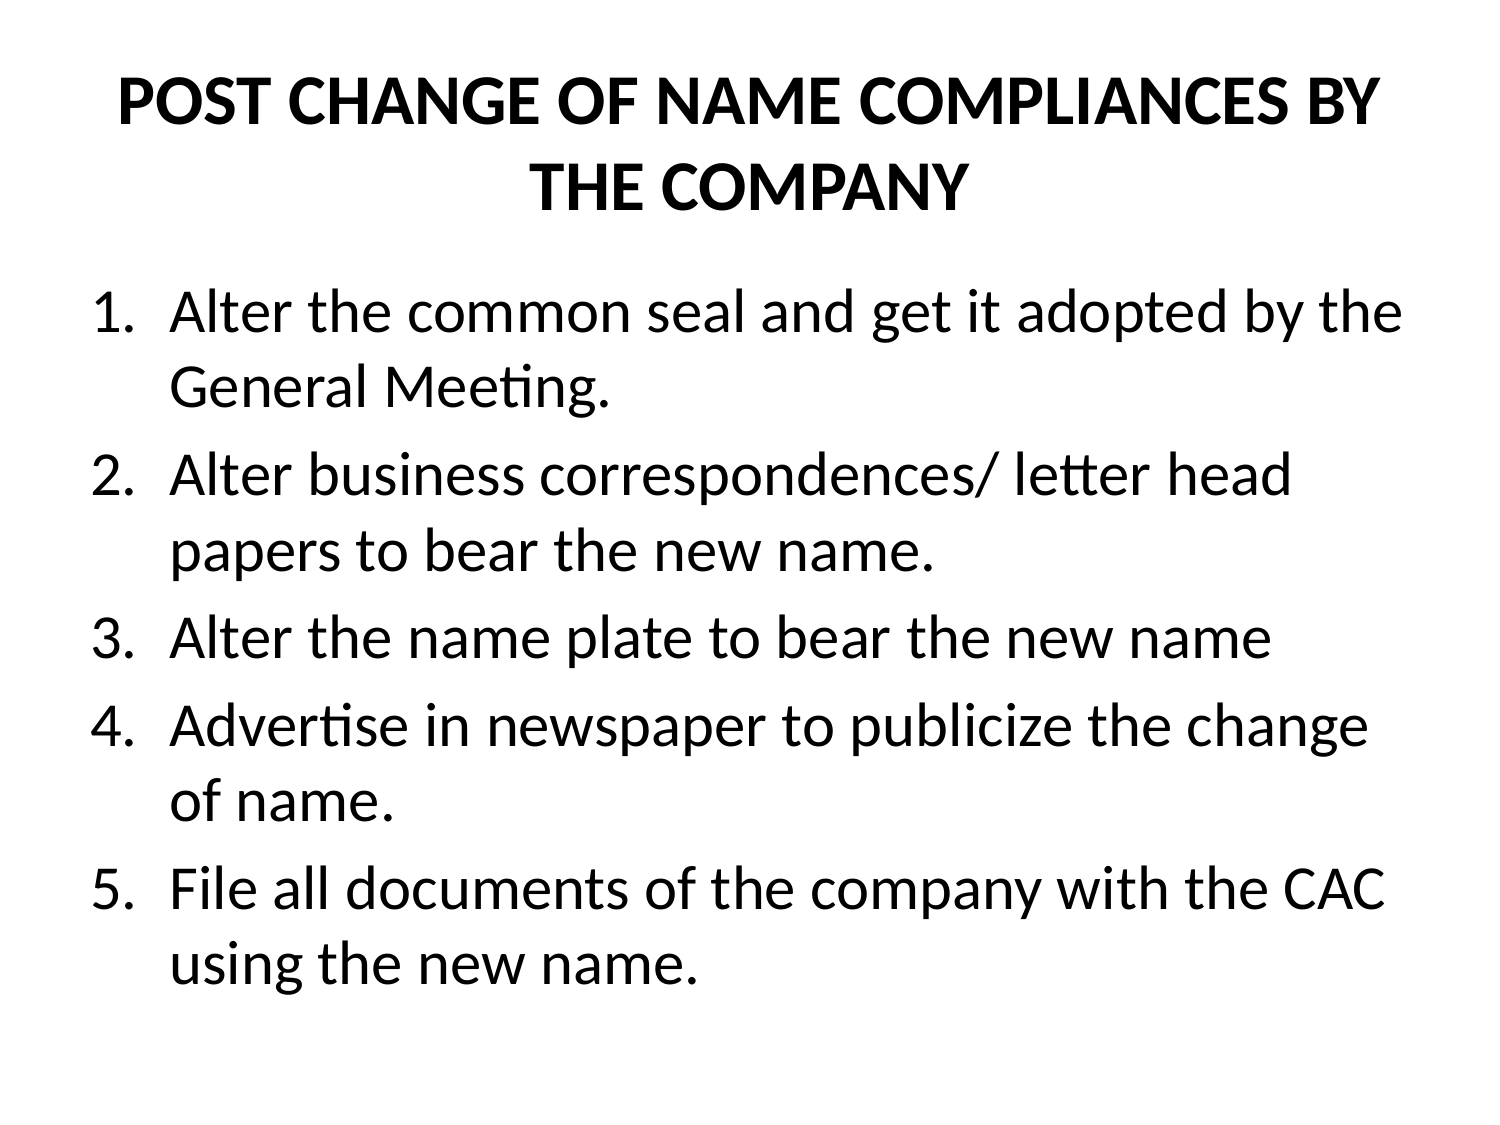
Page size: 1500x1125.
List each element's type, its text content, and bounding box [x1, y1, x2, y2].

list Alter the common seal and get it adopted by the General Meeting. Alter business correspondences/ letter head papers to bear the new name. Alter the name plate to bear the new name Advertise in newspaper to publicize the change of name. File all documents of the company with the CAC using the new name. [75, 262, 1425, 1005]
title POST CHANGE OF NAME COMPLIANCES BY THE COMPANY [75, 45, 1425, 233]
